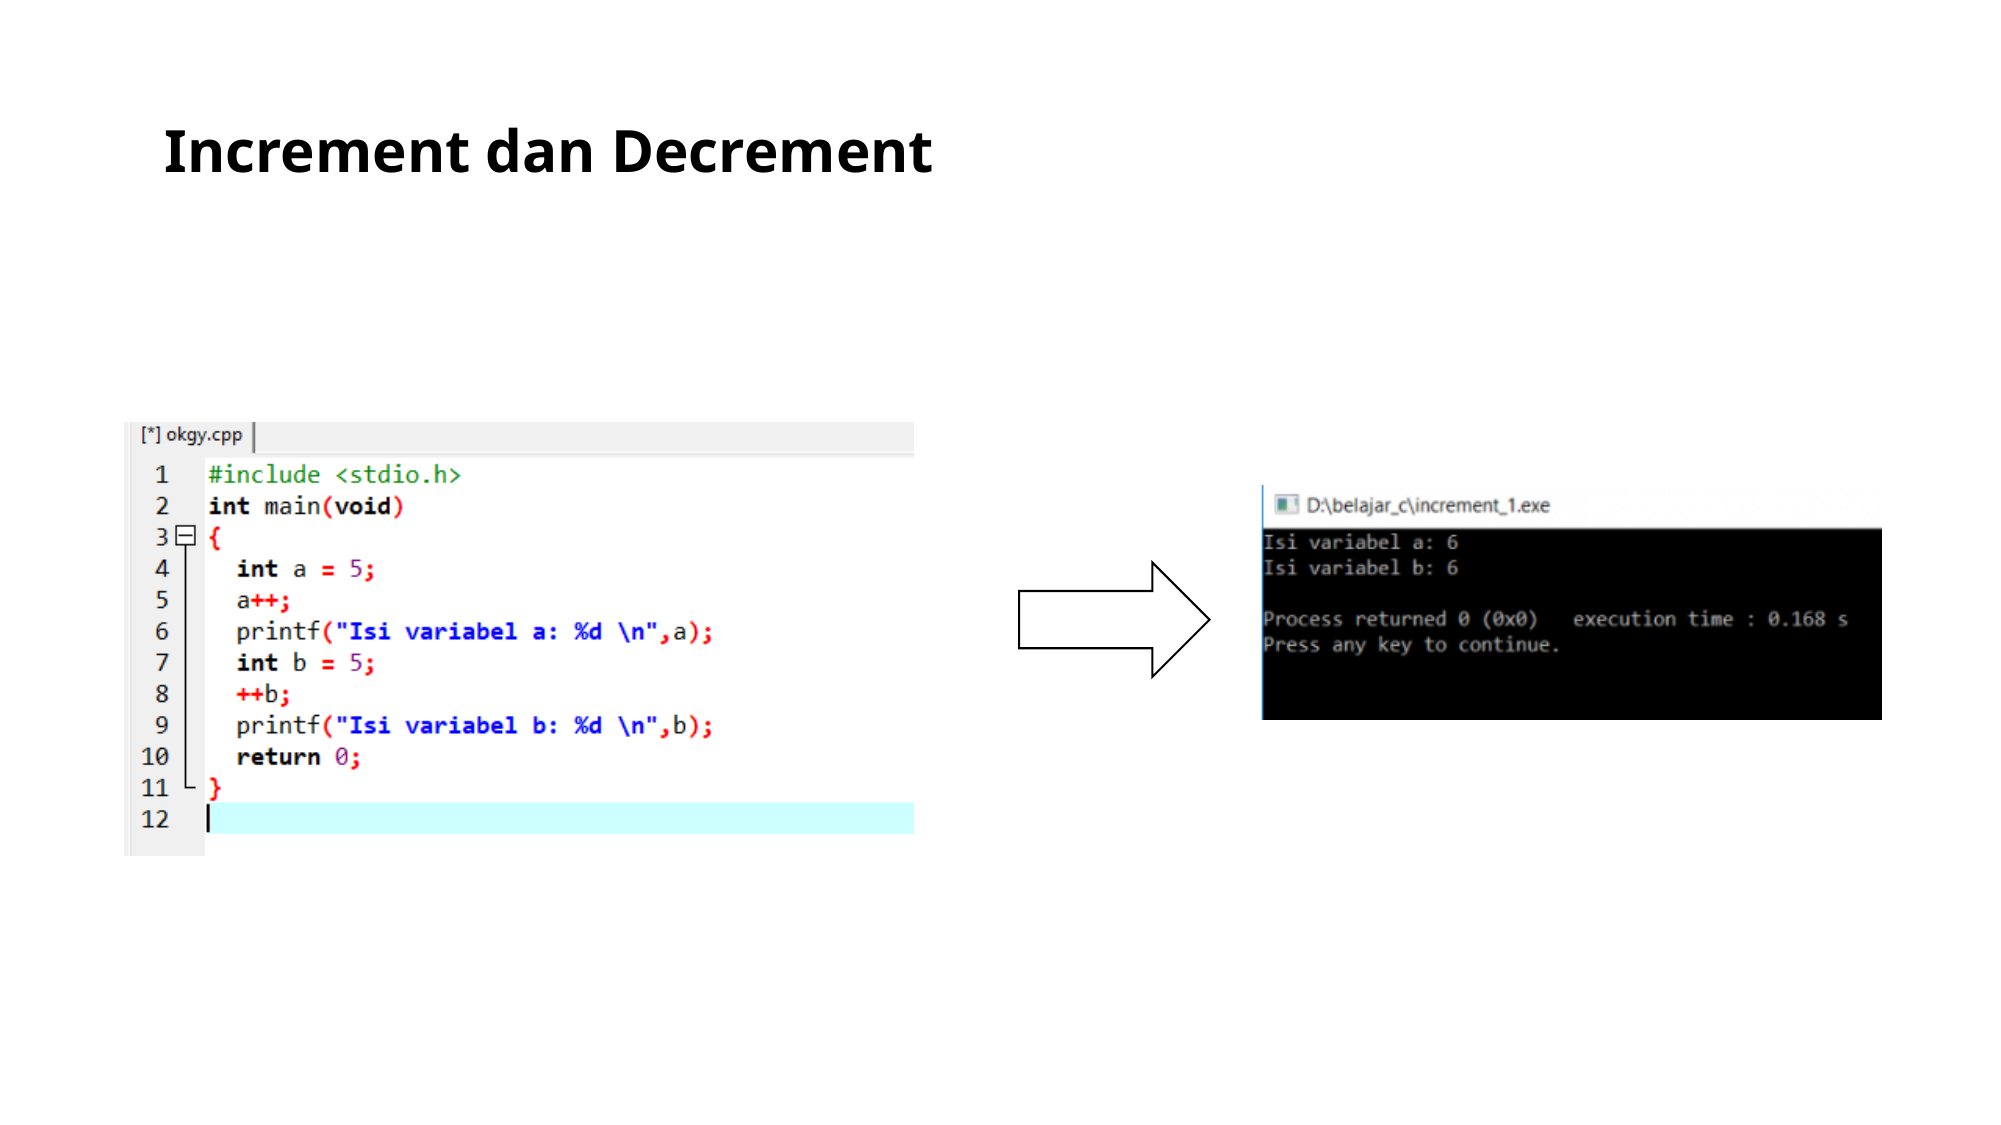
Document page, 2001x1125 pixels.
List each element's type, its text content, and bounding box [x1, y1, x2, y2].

text_box [1018, 559, 1212, 680]
picture [124, 422, 914, 856]
picture [1259, 485, 1882, 721]
text_box Increment dan Decrement [150, 107, 1150, 192]
